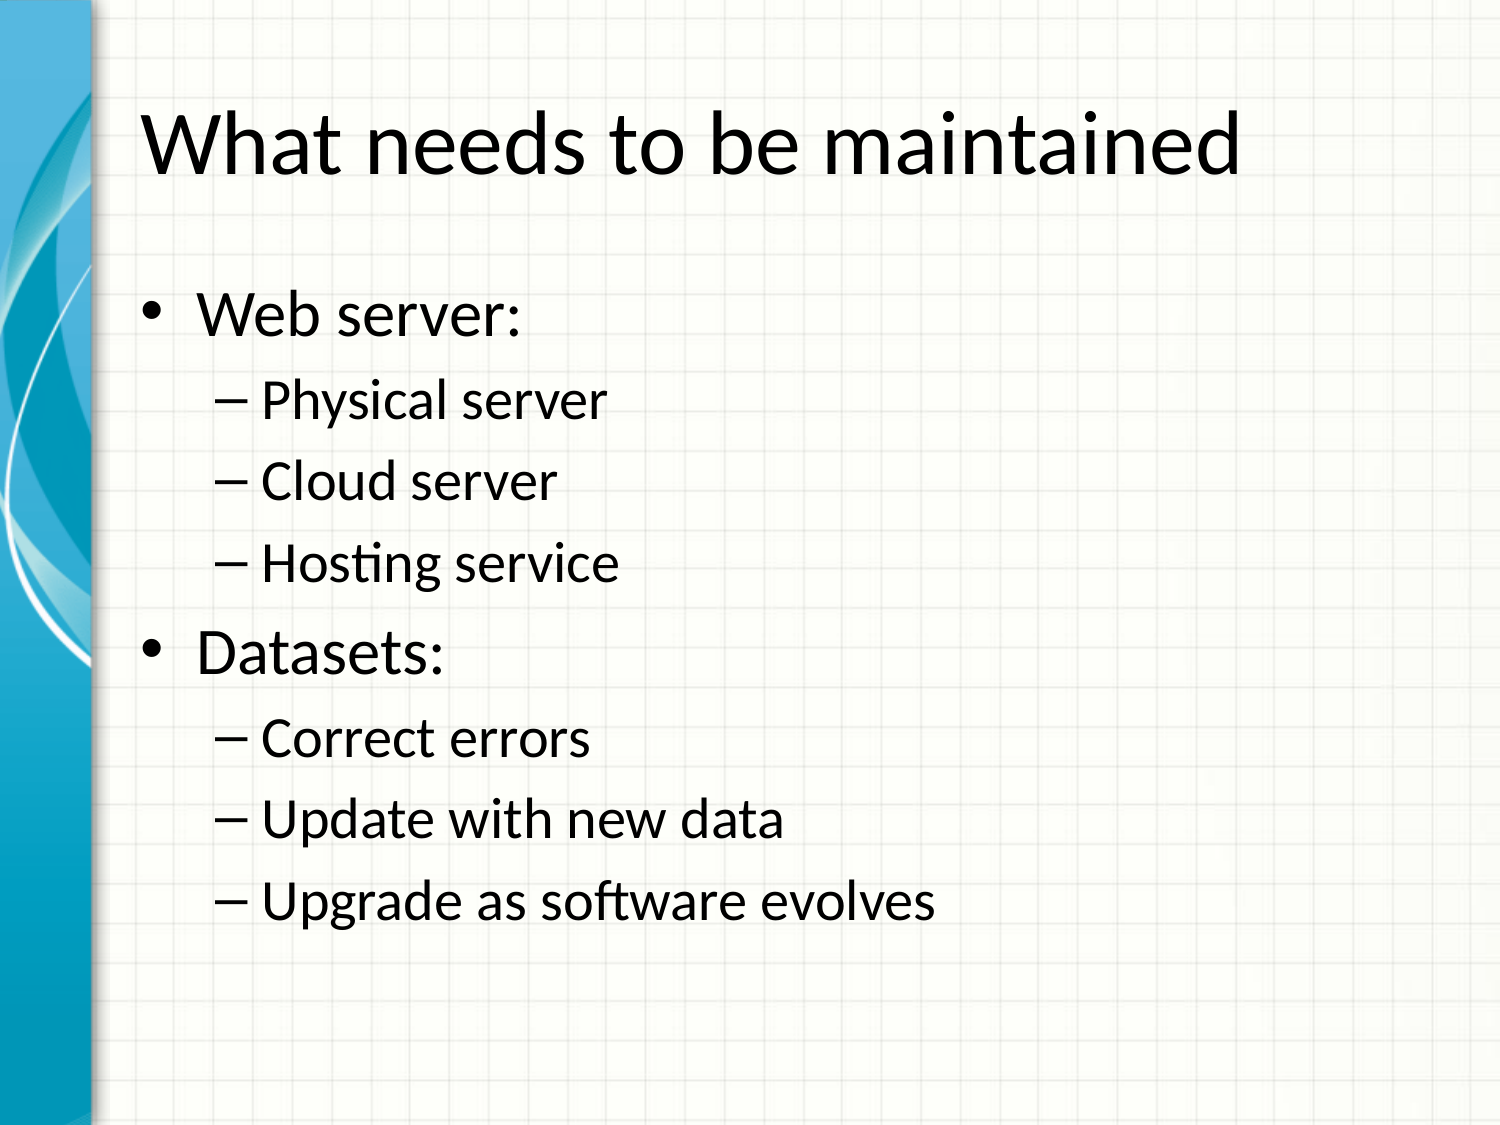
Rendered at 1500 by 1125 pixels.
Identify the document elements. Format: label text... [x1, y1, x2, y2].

list Web server: Physical server Cloud server Hosting service Datasets: Correct errors Update with new data Upgrade as software evolves [125, 261, 1450, 1013]
picture [0, 0, 1500, 1125]
title What needs to be maintained [125, 44, 1450, 232]
